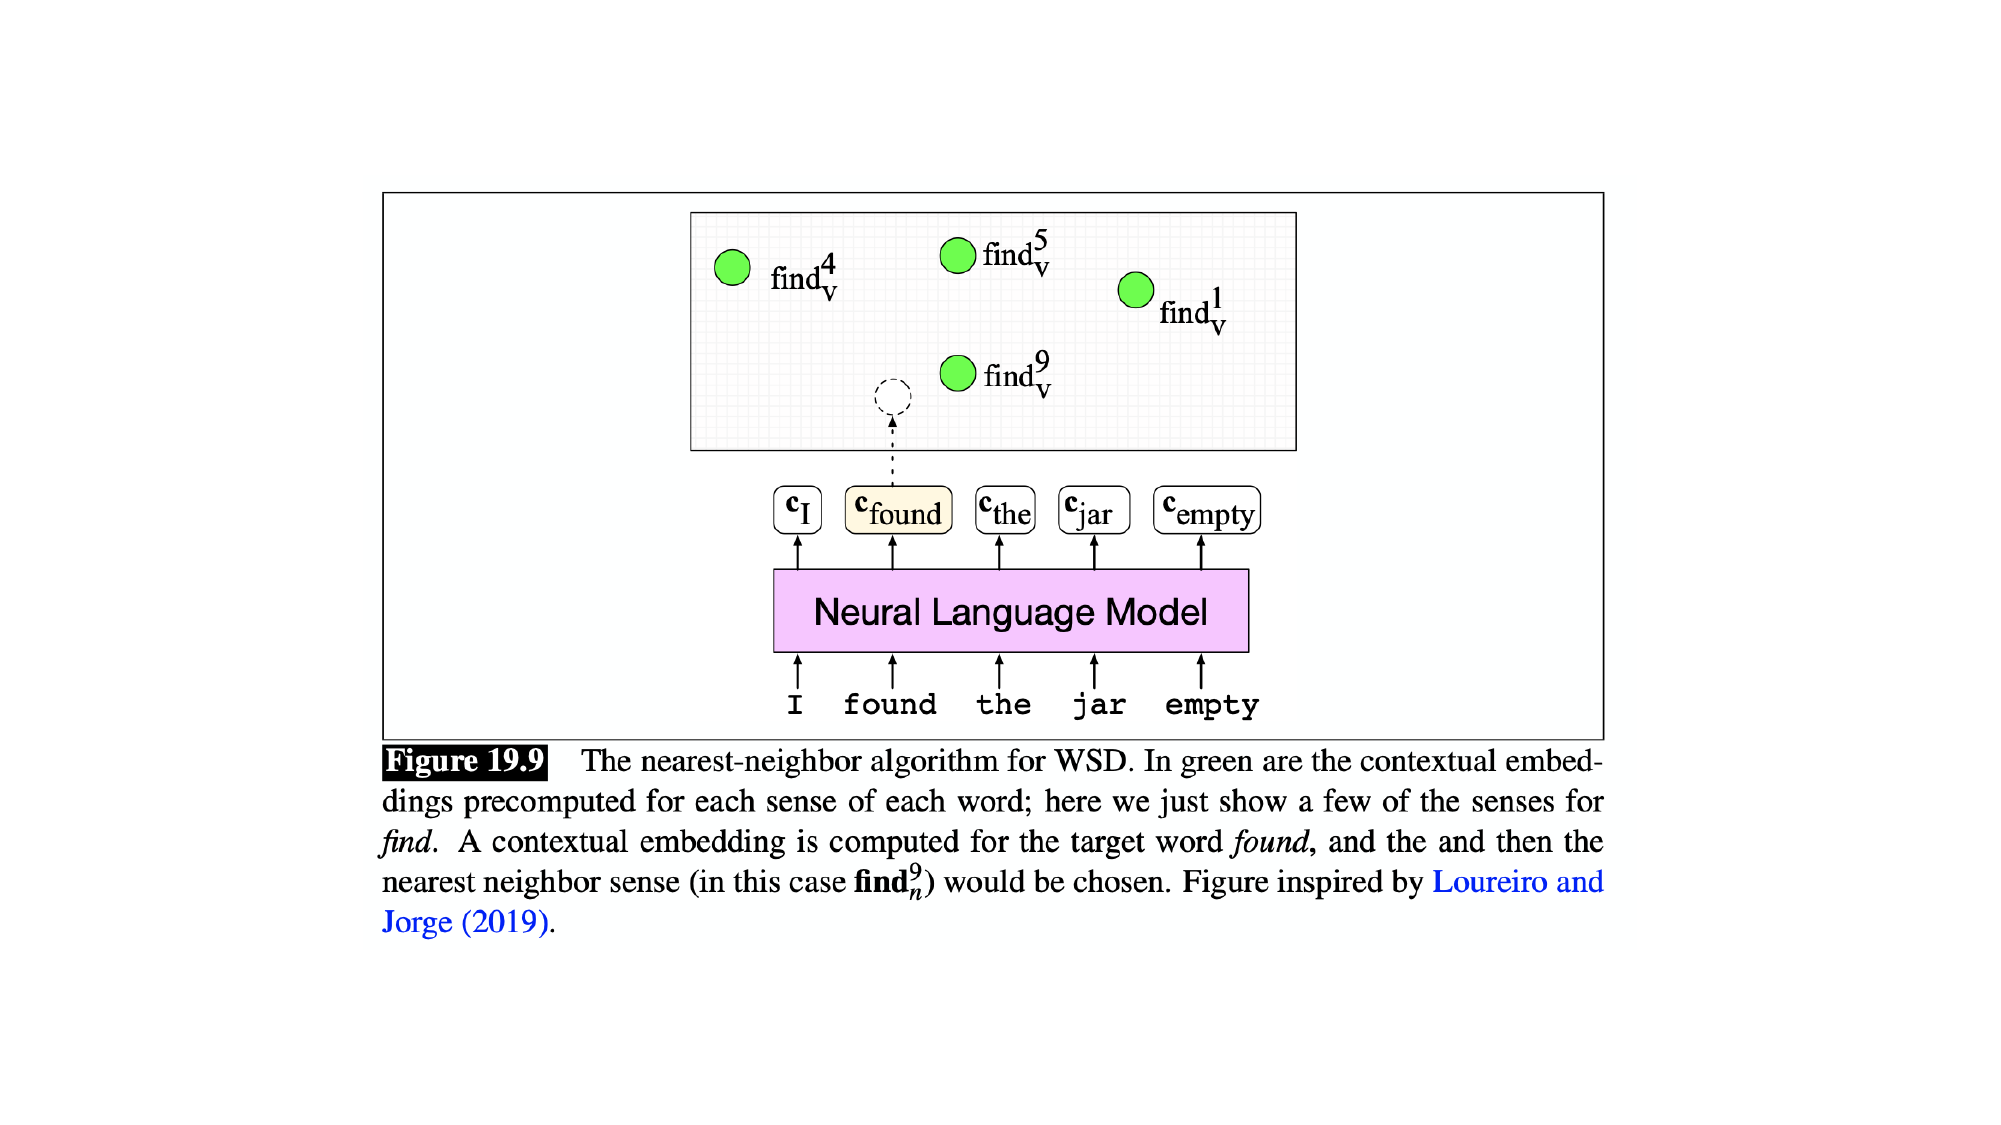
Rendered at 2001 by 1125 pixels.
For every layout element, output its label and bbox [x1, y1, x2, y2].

picture [363, 175, 1637, 950]
